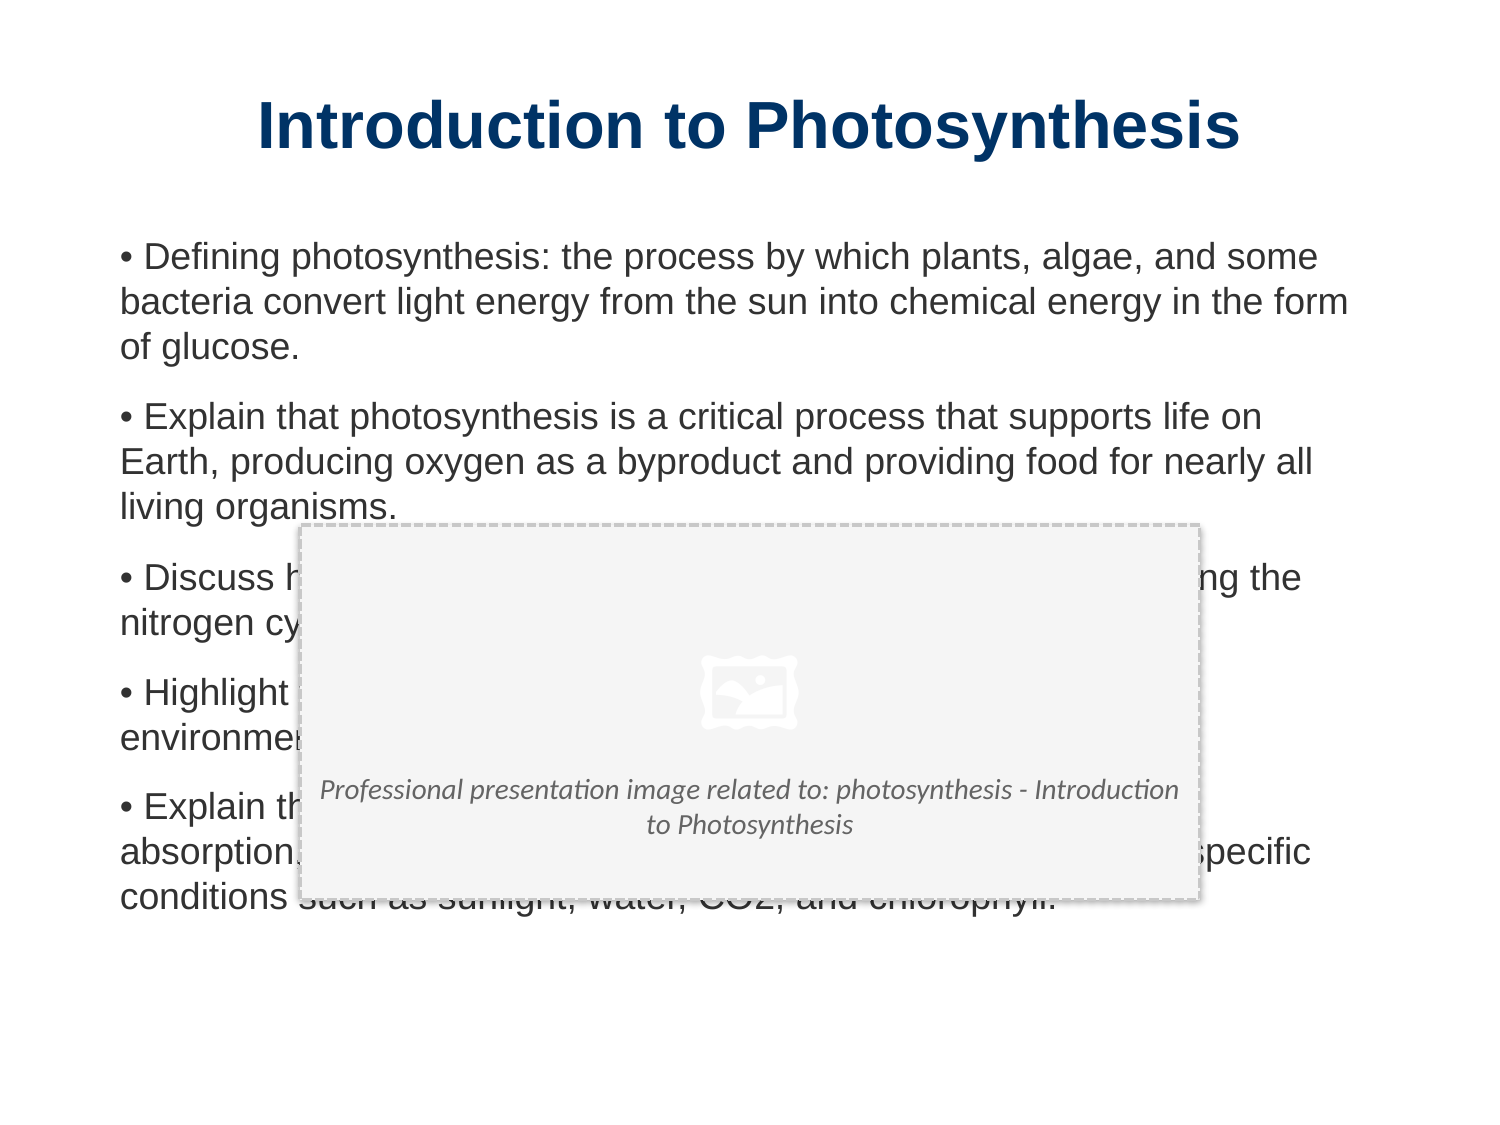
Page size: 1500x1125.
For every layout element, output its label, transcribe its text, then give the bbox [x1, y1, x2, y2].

text_box 🖼️ Professional presentation image related to: photosynthesis - Introduction to Photosynthesis [299, 524, 1201, 901]
text_box Introduction to Photosynthesis [242, 74, 1258, 170]
text_box • Defining photosynthesis: the process by which plants, algae, and some bacteria convert light energy from the sun into chemical energy in the form of glucose. • Explain that photosynthesis is a critical process that supports life on Earth, producing oxygen as a byproduct and providing food for nearly all living organisms. • Discuss how photosynthesis is essential for ecosystems, including the nitrogen cycle, carbon sequestration, and water cycling. • Highlight the importance of understanding photosynthesis in environmental science, conservation, and sustainability efforts. • Explain that photosynthesis is a complex process involving light absorption, electron transport, and chemical reactions, requiring specific conditions such as sunlight, water, CO2, and chlorophyll. [104, 224, 1380, 925]
